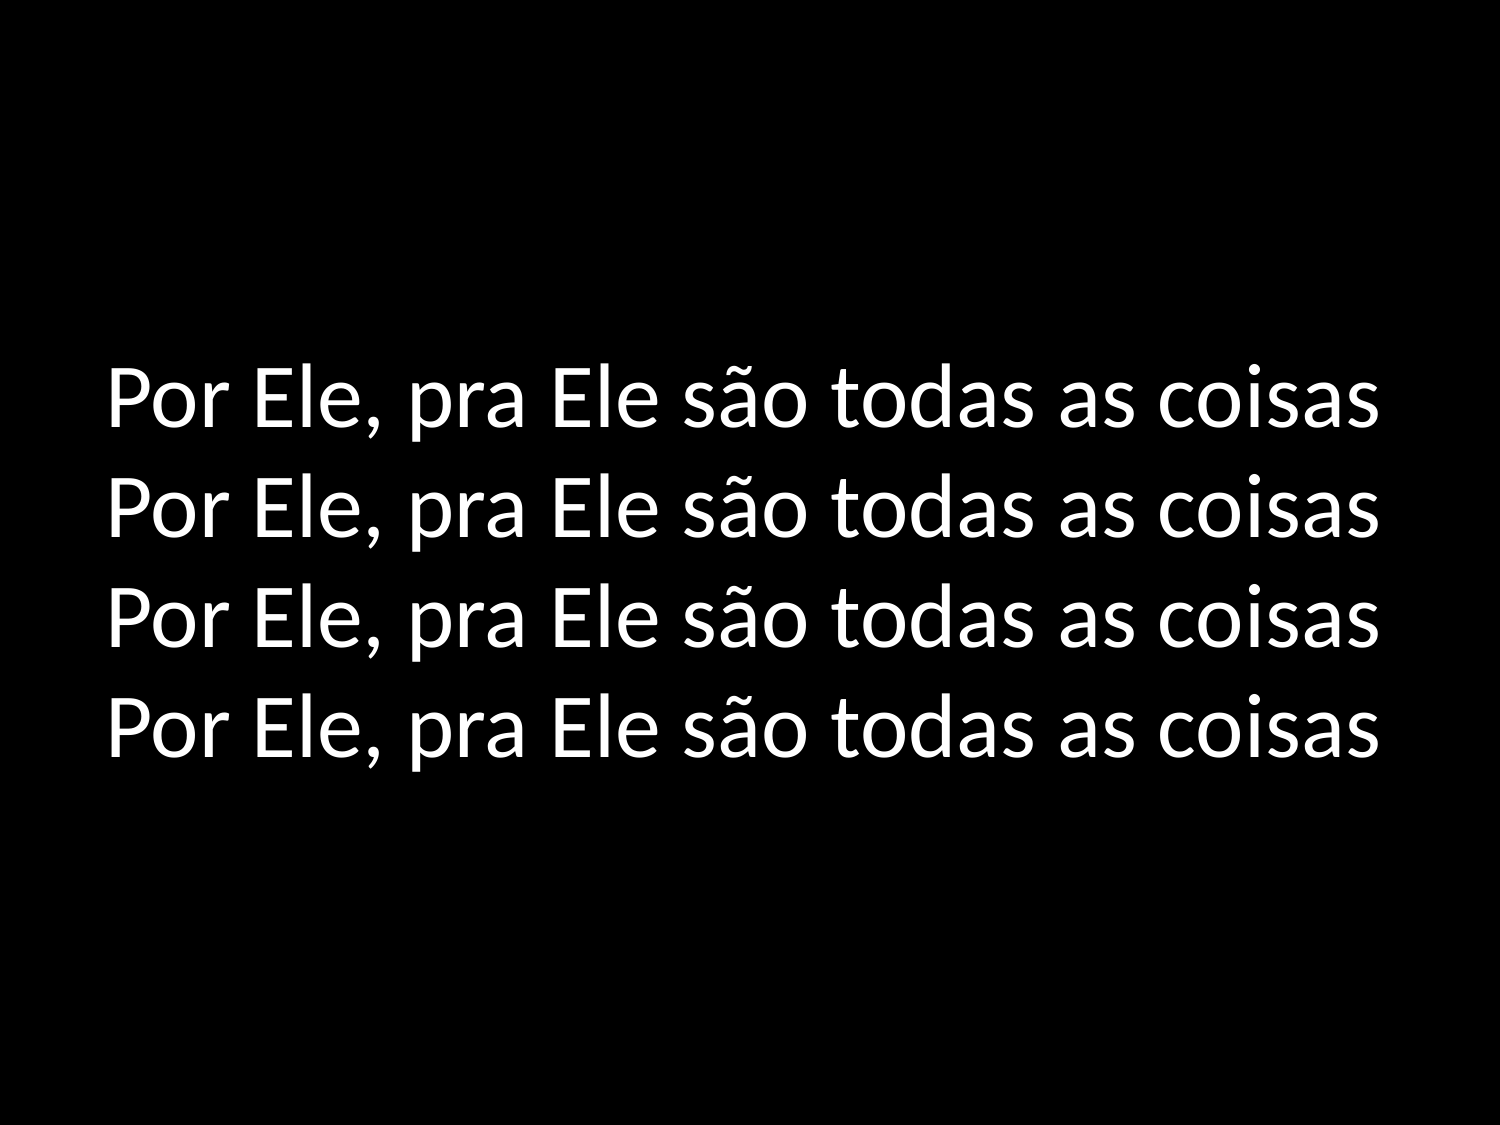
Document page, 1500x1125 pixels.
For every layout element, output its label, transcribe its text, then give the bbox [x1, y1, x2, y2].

title Por Ele, pra Ele são todas as coisas Por Ele, pra Ele são todas as coisas Por Ele, pra Ele são todas as coisas Por Ele, pra Ele são todas as coisas [35, 45, 1454, 1067]
